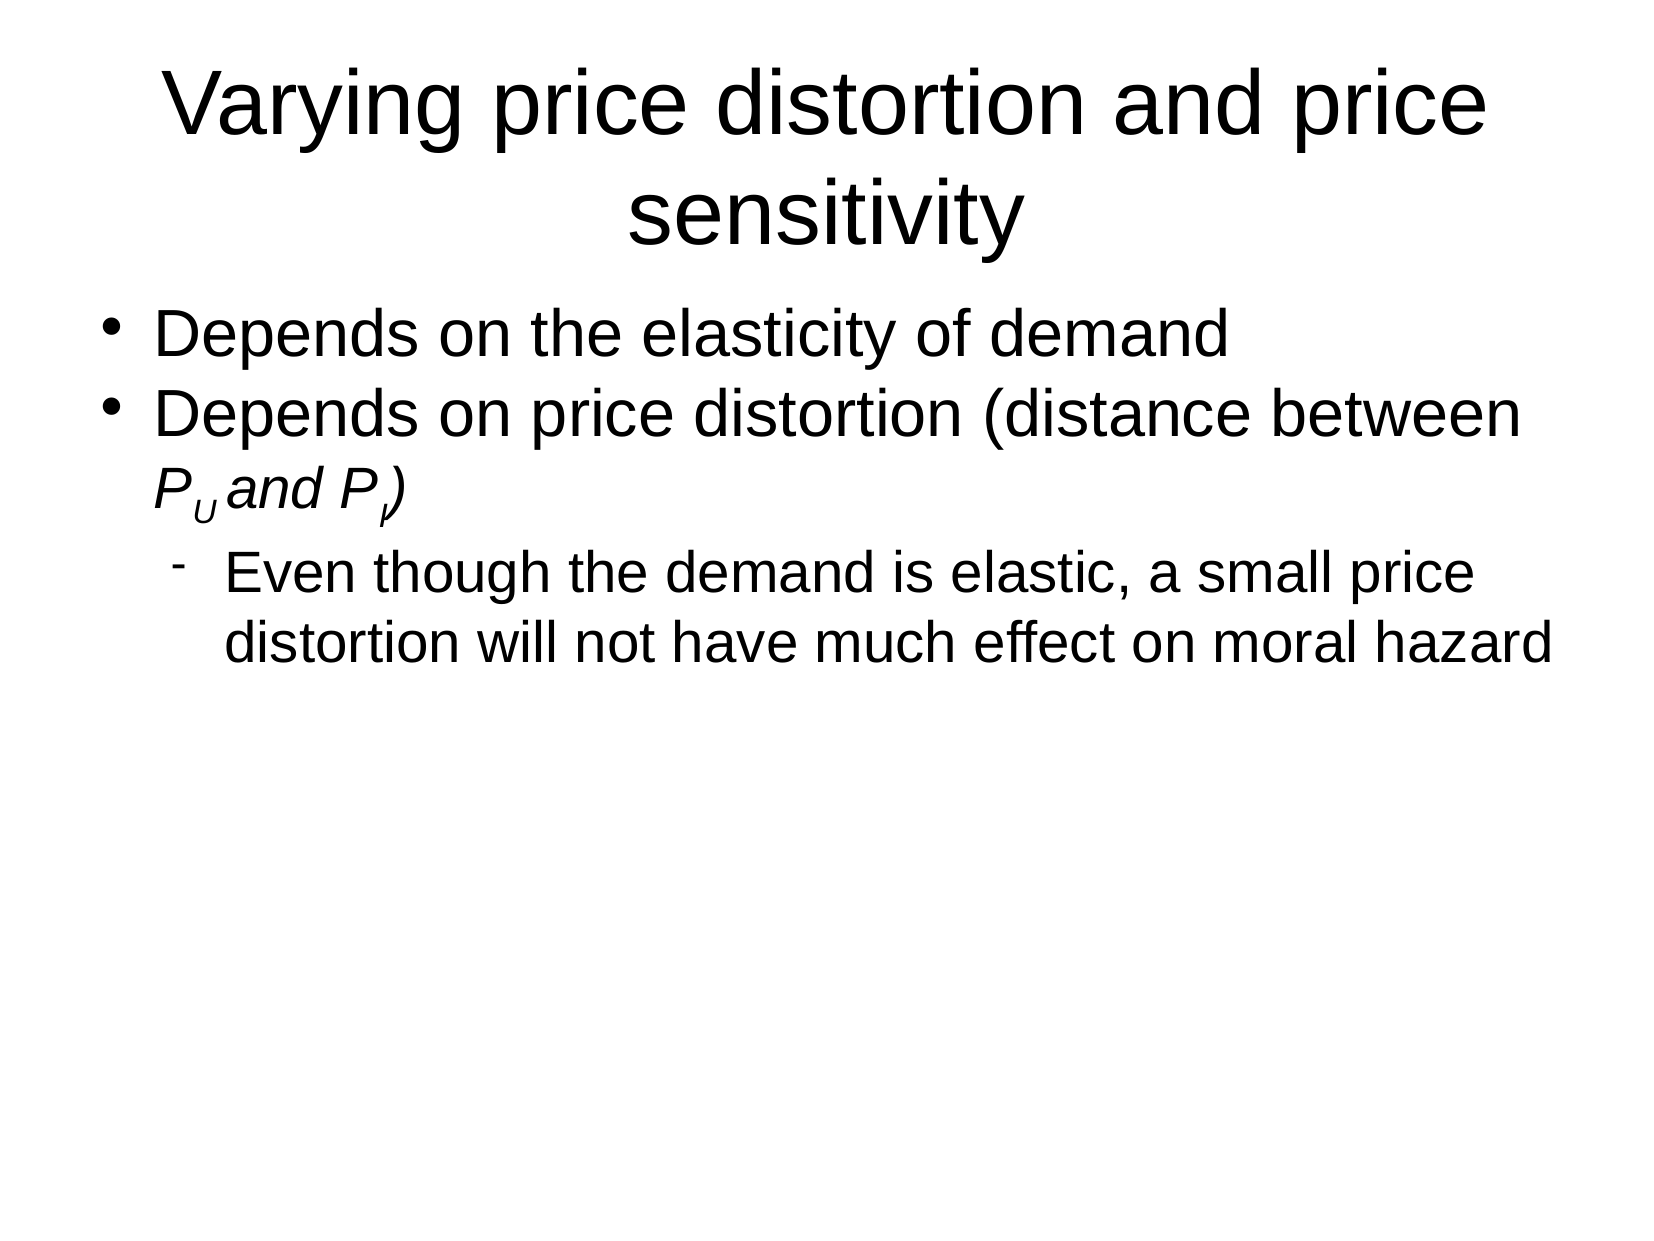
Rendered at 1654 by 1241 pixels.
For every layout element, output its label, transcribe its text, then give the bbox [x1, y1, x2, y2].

text_box Varying price distortion and price sensitivity [82, 49, 1571, 257]
text_box Depends on the elasticity of demand Depends on price distortion (distance between PU and PI) Even though the demand is elastic, a small price distortion will not have much effect on moral hazard [82, 290, 1571, 1010]
